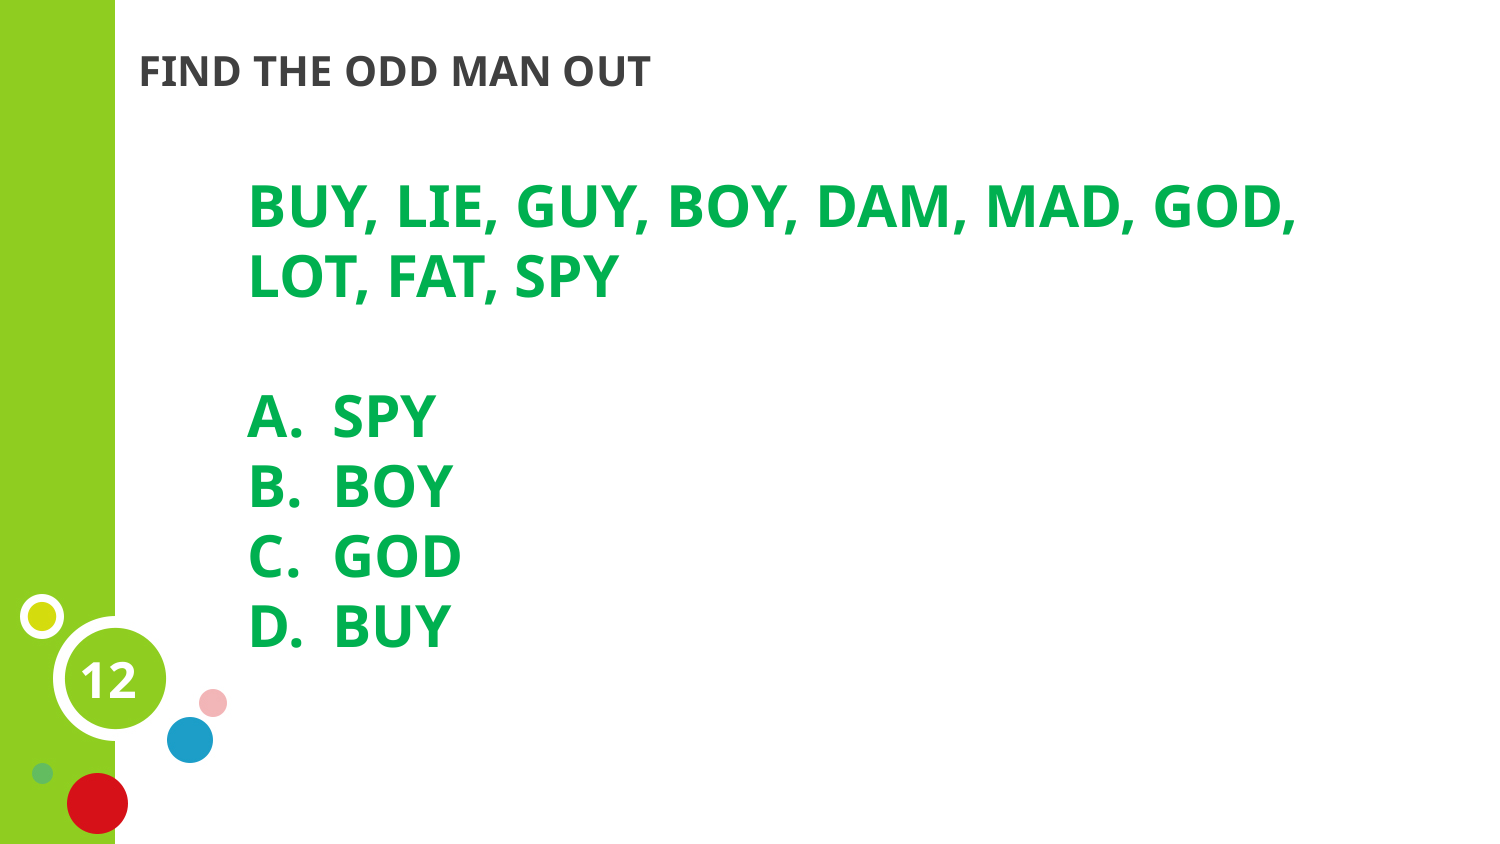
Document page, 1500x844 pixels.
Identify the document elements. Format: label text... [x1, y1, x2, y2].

picture [0, 0, 1500, 844]
text_box 12 [64, 641, 160, 717]
text_box BUY, LIE, GUY, BOY, DAM, MAD, GOD, LOT, FAT, SPY SPY BOY GOD BUY [182, 161, 1459, 588]
list FIND THE ODD MAN OUT [123, 32, 1258, 108]
